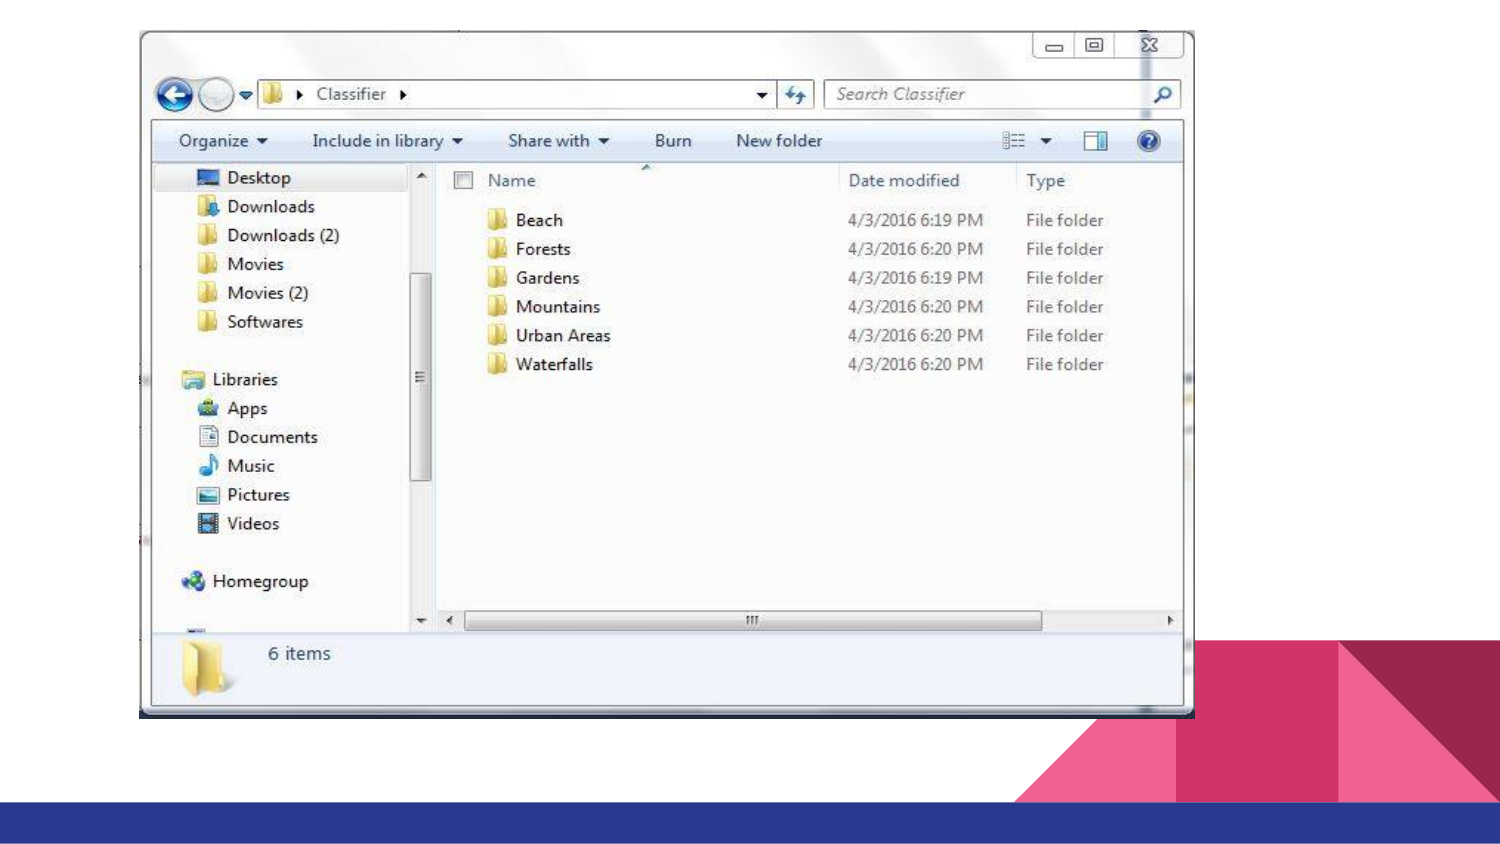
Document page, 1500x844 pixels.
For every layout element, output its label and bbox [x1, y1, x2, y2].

picture [139, 30, 1195, 720]
